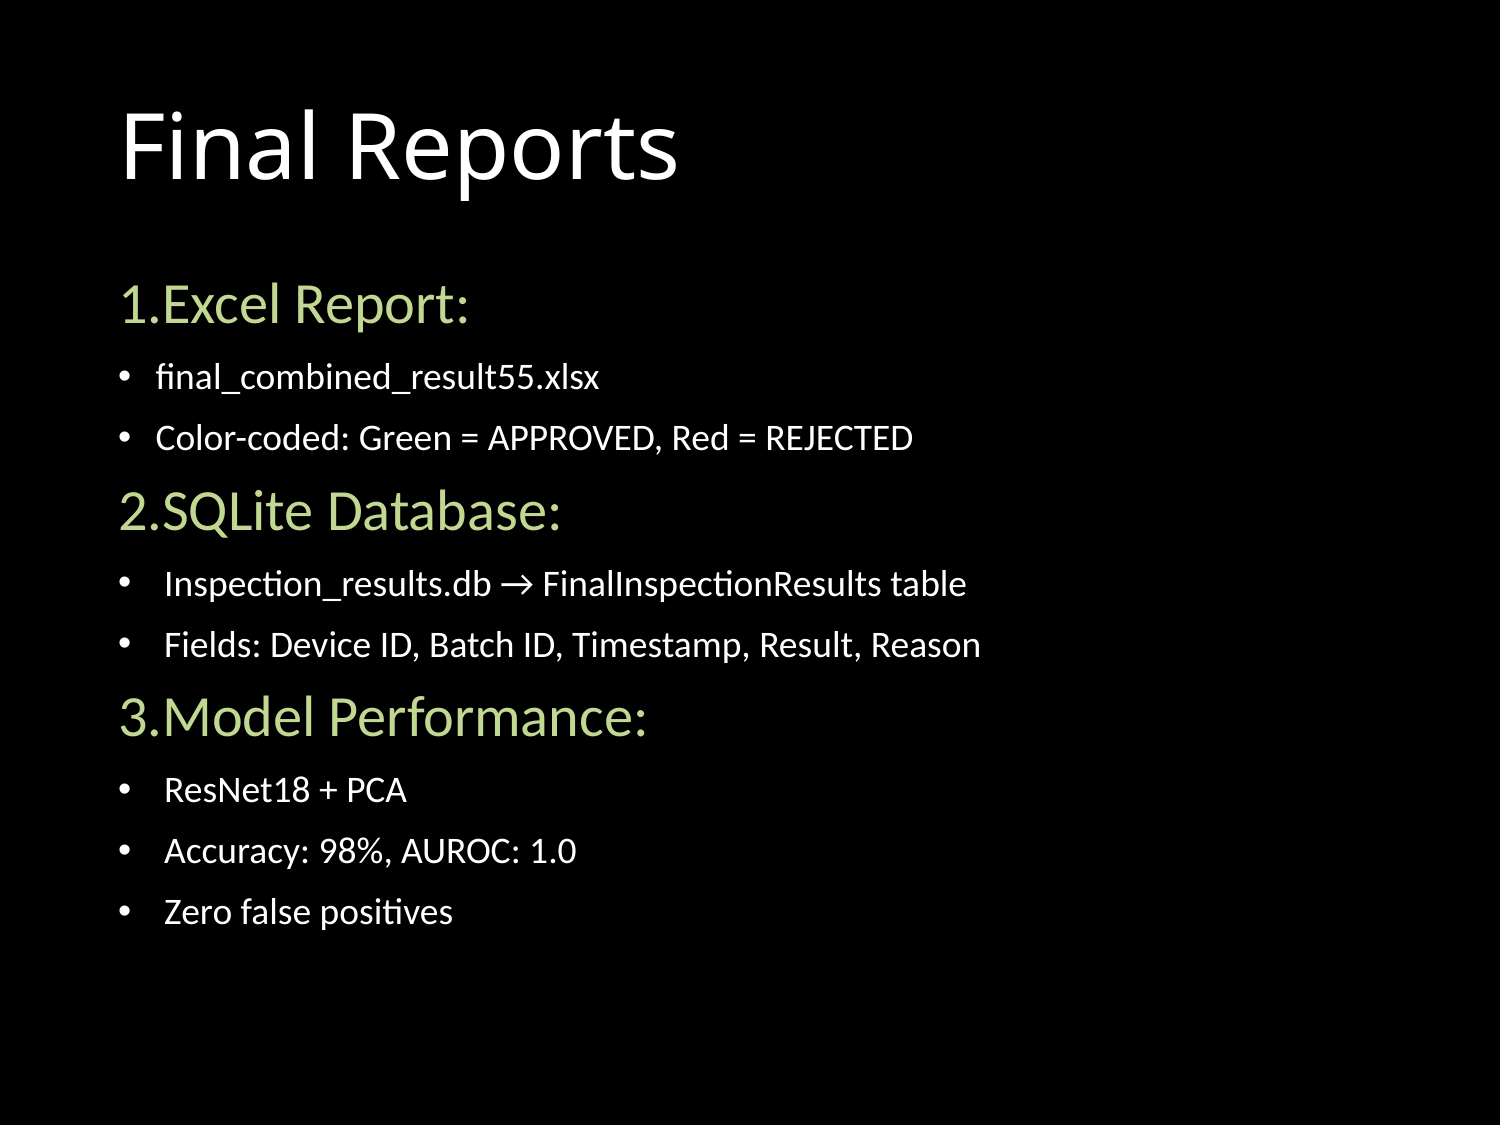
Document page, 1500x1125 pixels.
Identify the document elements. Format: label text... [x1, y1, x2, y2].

list 1.Excel Report: final_combined_result55.xlsx Color-coded: Green = APPROVED, Red = REJECTED 2.SQLite Database: Inspection_results.db → FinalInspectionResults table Fields: Device ID, Batch ID, Timestamp, Result, Reason 3.Model Performance: ResNet18 + PCA Accuracy: 98%, AUROC: 1.0 Zero false positives [103, 265, 1350, 1047]
title Final Reports [103, 59, 1397, 241]
